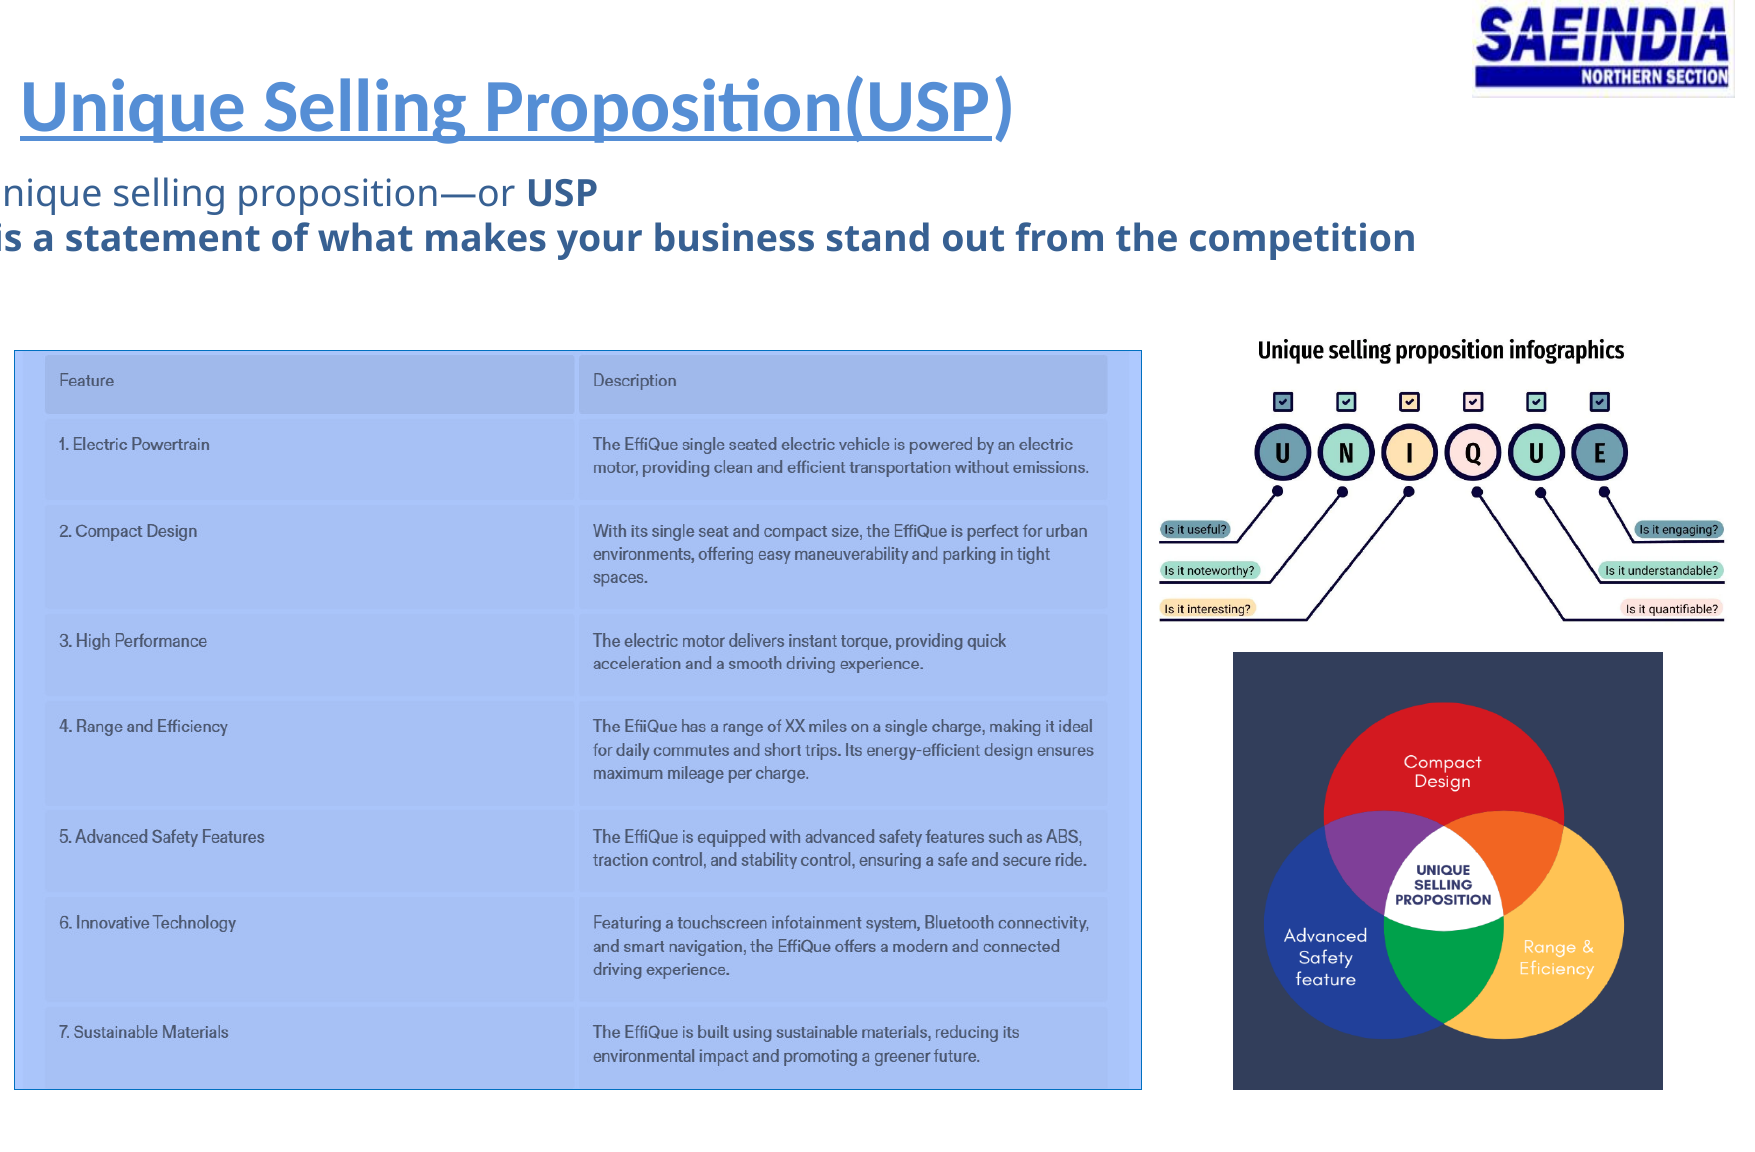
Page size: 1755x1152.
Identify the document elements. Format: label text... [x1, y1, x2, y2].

picture [1472, 0, 1736, 98]
text_box Unique Selling Proposition(USP) [5, 48, 1031, 154]
picture [14, 298, 1755, 1090]
text_box A unique selling proposition—or USP —is a statement of what makes your business stand out from the competition [0, 162, 1434, 267]
